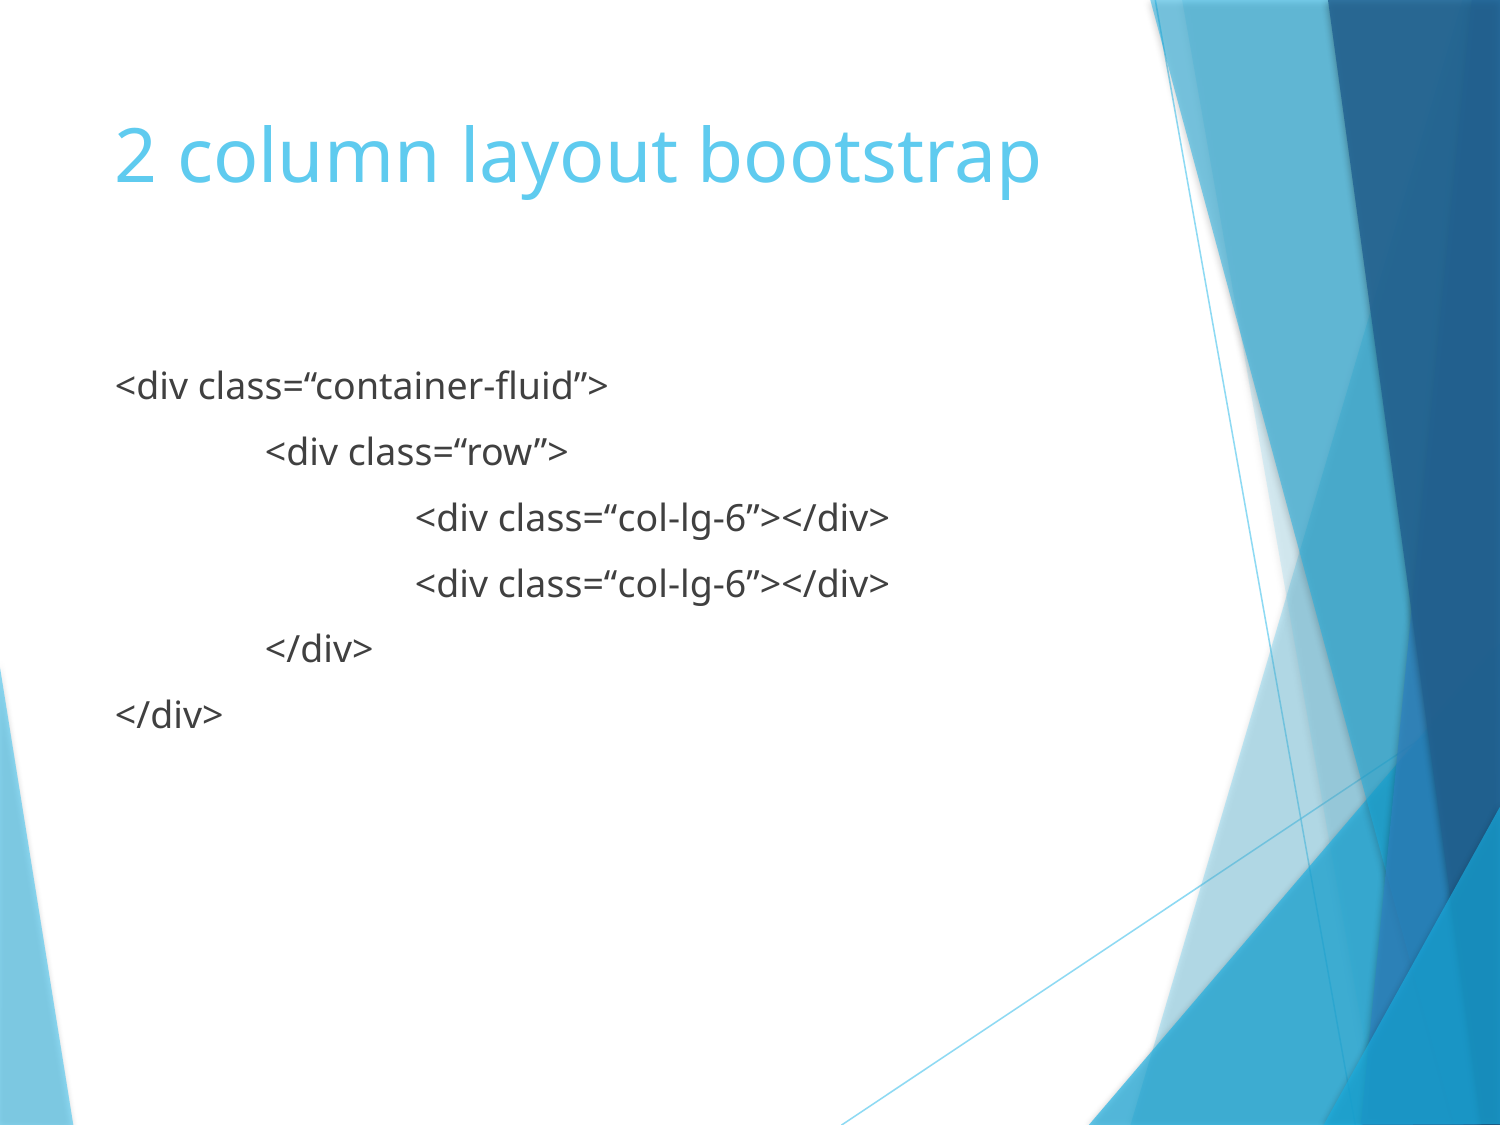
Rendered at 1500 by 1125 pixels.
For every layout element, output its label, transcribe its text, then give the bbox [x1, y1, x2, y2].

title 2 column layout bootstrap [99, 99, 1142, 317]
list <div class=“container-fluid”> <div class=“row”> <div class=“col-lg-6”></div> <div class=“col-lg-6”></div> </div> </div> [99, 354, 1142, 992]
